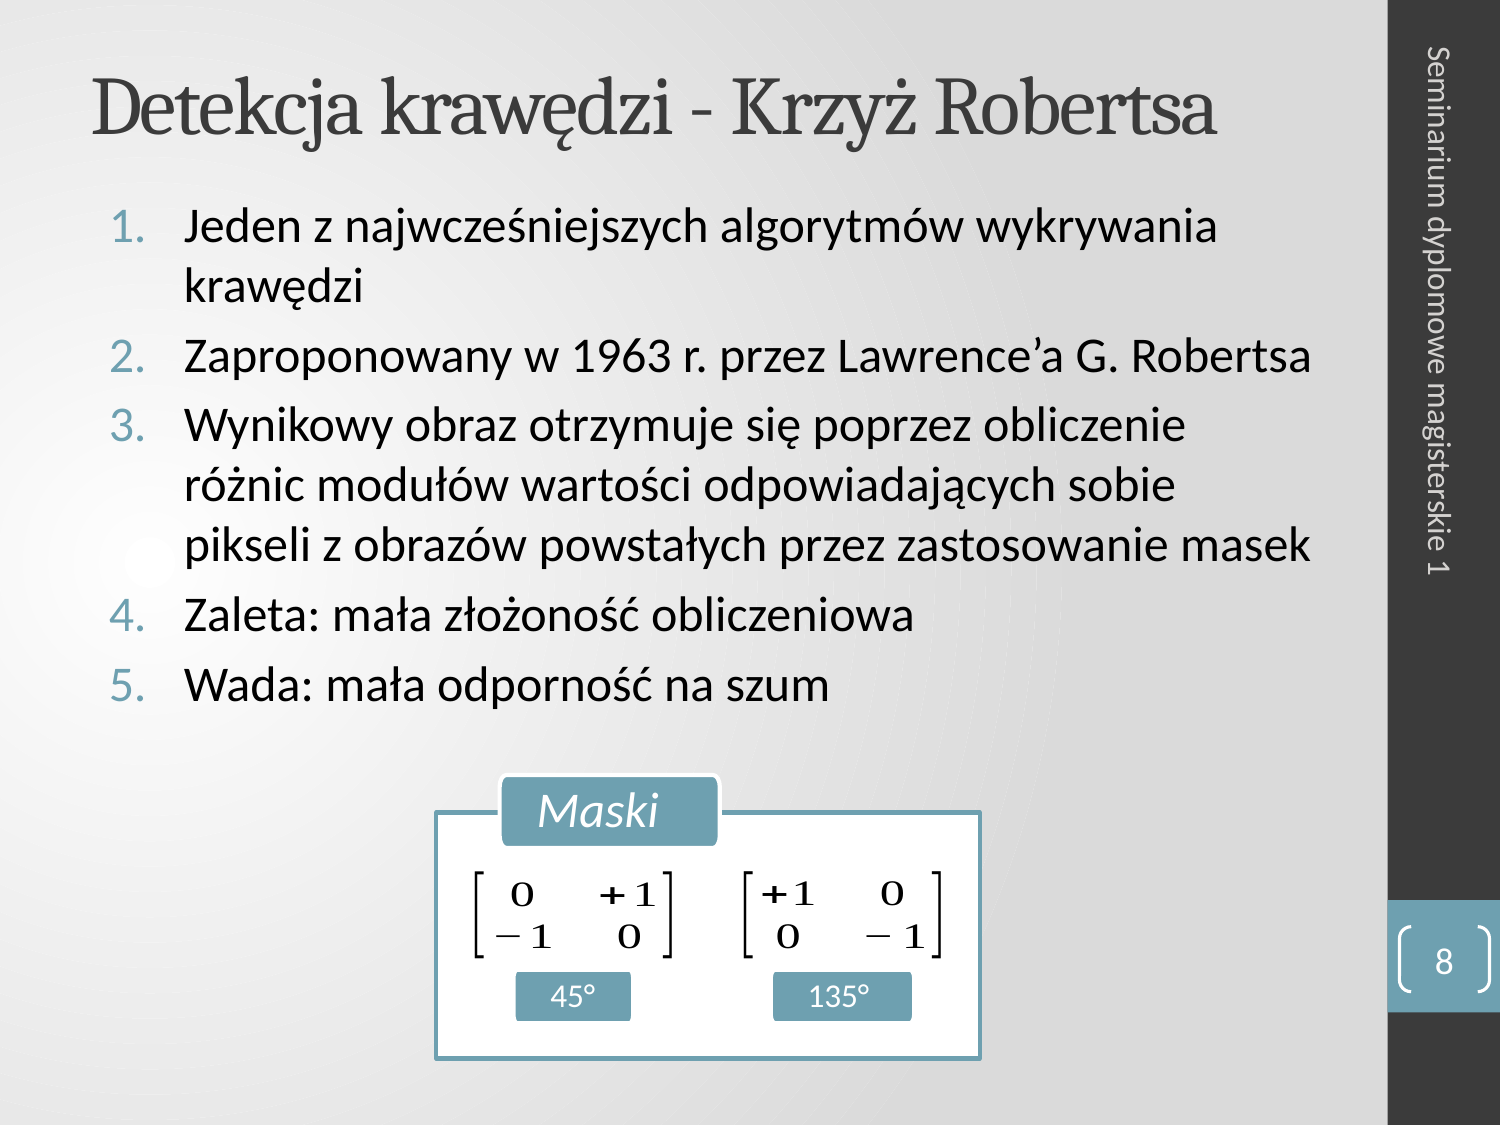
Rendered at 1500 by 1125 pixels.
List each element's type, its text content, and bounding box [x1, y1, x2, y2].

slide_number 8 [1397, 925, 1492, 994]
footer Seminarium dyplomowe magisterskie 1 [1411, 30, 1472, 634]
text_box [435, 774, 981, 1060]
list Jeden z najwcześniejszych algorytmów wykrywania krawędzi Zaproponowany w 1963 r. przez Lawrence’a G. Robertsa Wynikowy obraz otrzymuje się poprzez obliczenie różnic modułów wartości odpowiadających sobie pikseli z obrazów powstałych przez zastosowanie masek Zaleta: mała złożoność obliczeniowa Wada: mała odporność na szum [75, 184, 1329, 972]
title Detekcja krawędzi - Krzyż Robertsa [75, 7, 1325, 184]
